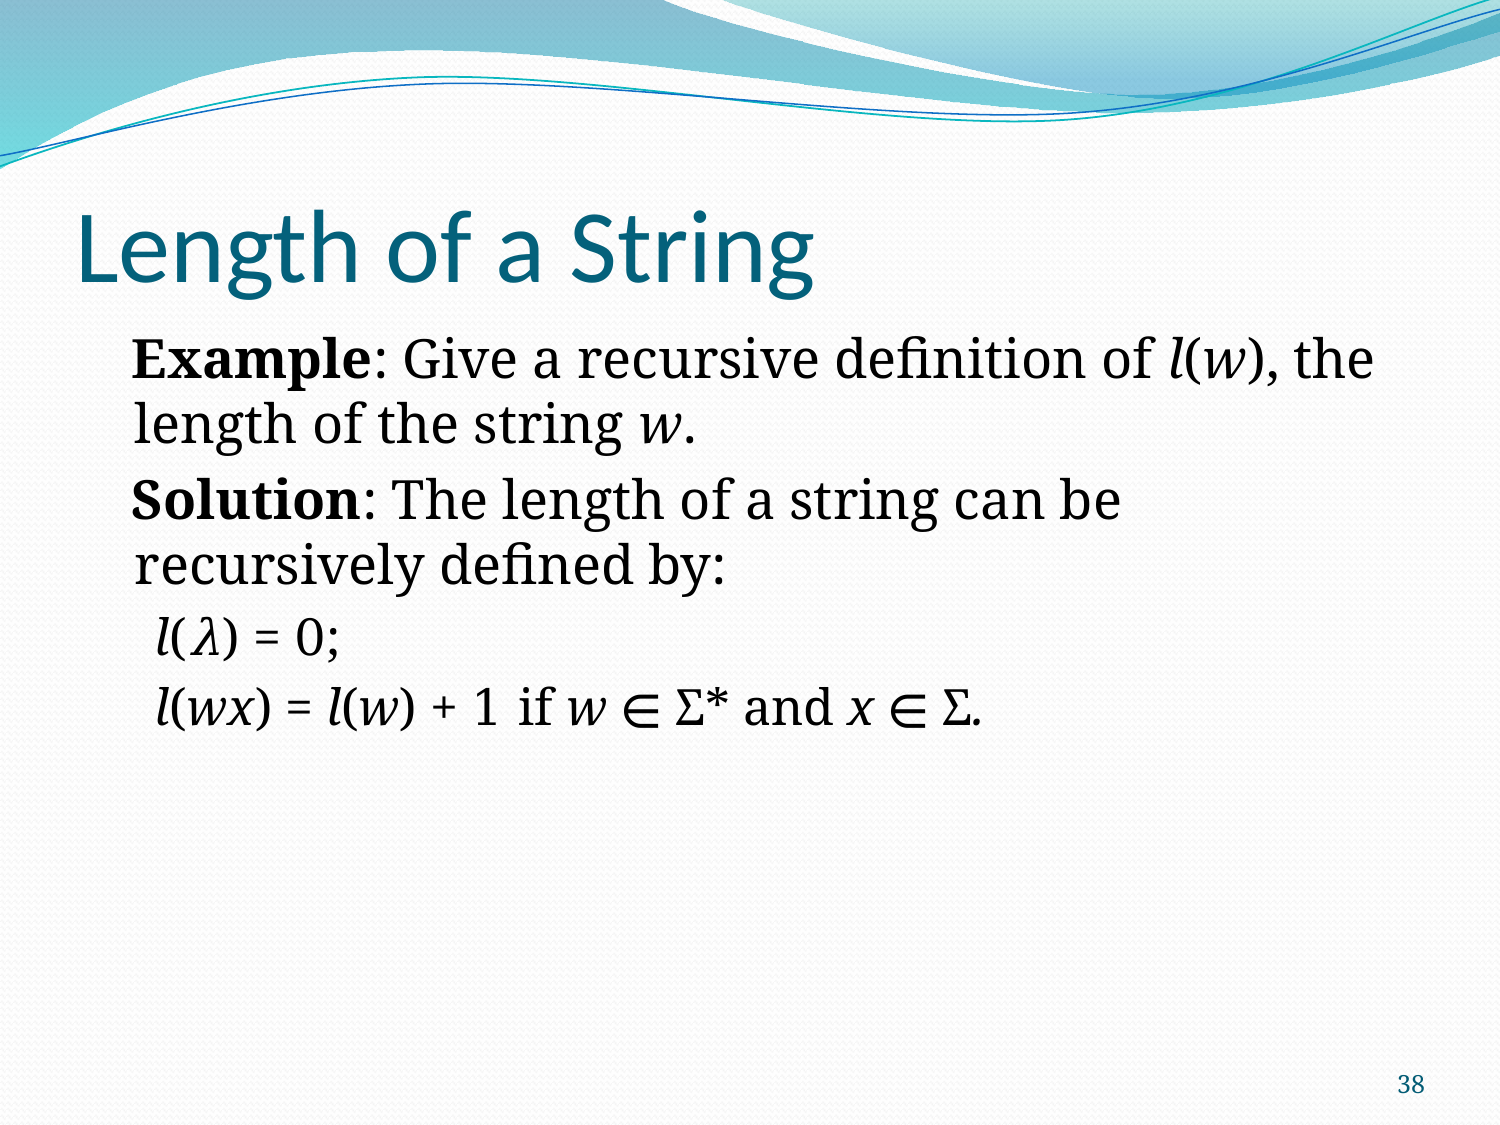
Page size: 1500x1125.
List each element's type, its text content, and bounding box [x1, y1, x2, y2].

list Example: Give a recursive definition of l(w), the length of the string w. Solution: The length of a string can be recursively defined by: l(λ) = 0; l(wx) = l(w) + 1 if w ∊ Σ* and x ∊ Σ. [75, 317, 1425, 1038]
slide_number 38 [1299, 1042, 1425, 1103]
title Length of a String [75, 115, 1425, 303]
